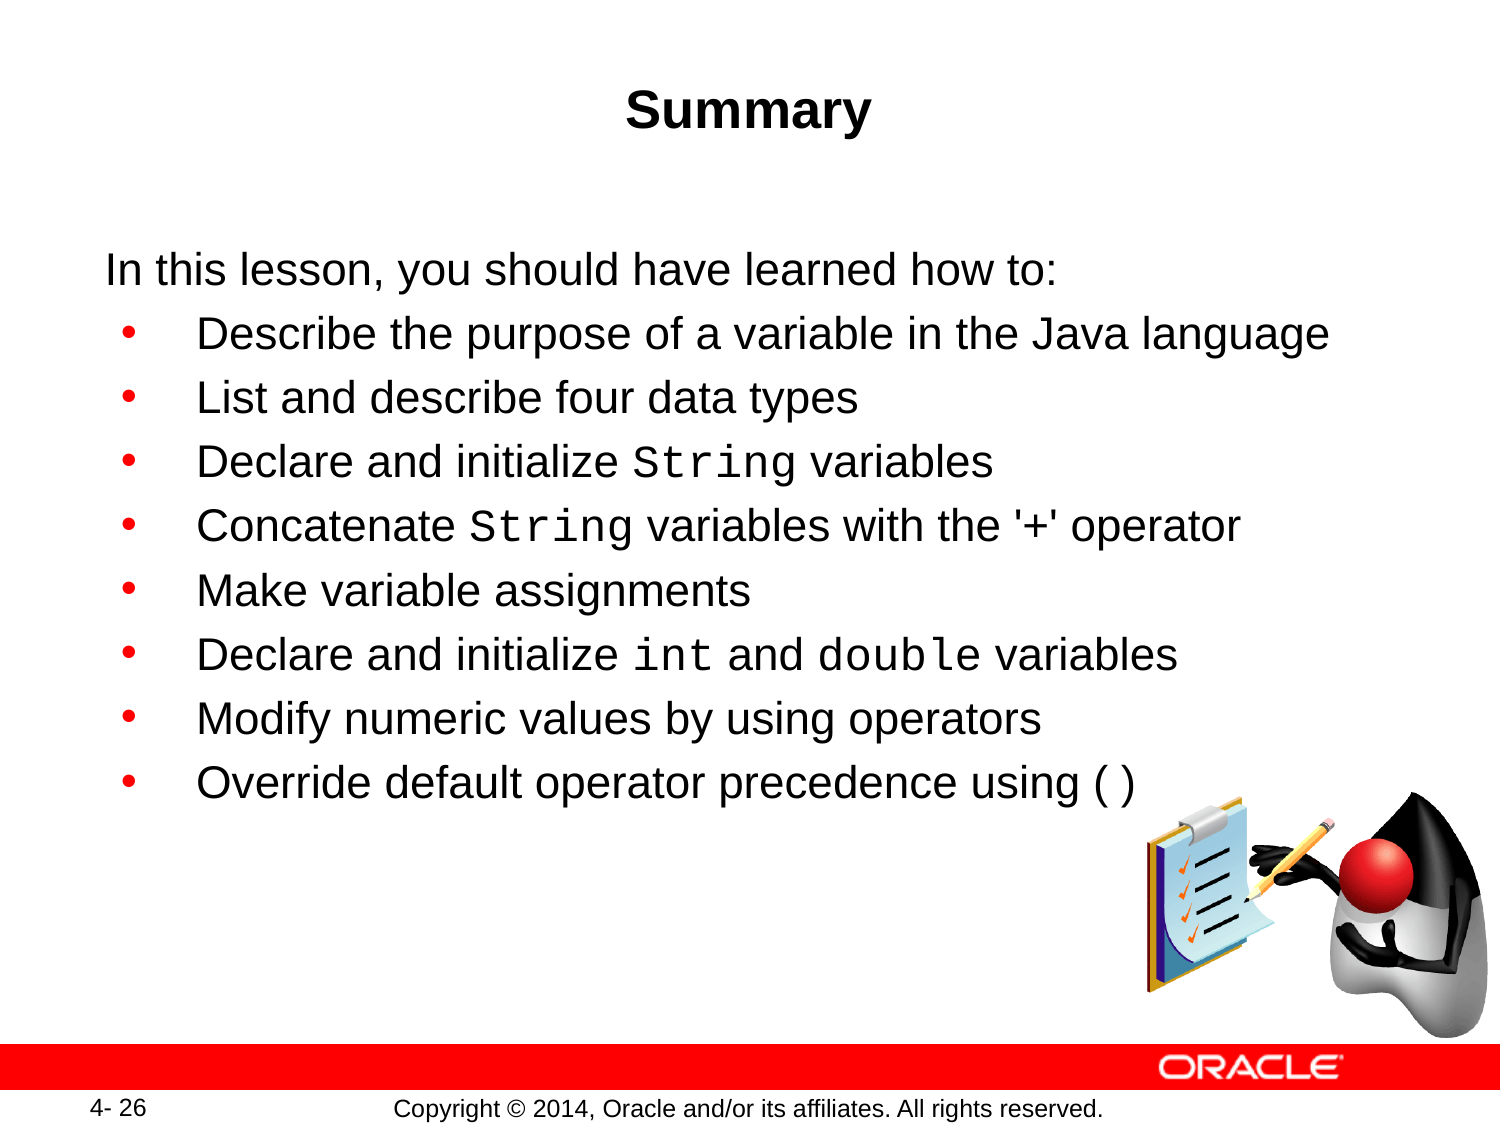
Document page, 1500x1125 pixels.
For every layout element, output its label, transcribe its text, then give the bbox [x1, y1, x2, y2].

picture [1146, 792, 1488, 1038]
title Summary [99, 71, 1400, 217]
list In this lesson, you should have learned how to: Describe the purpose of a variable in the Java language List and describe four data types Declare and initialize String variables Concatenate String variables with the '+' operator Make variable assignments Declare and initialize int and double variables Modify numeric values by using operators Override default operator precedence using ( ) [99, 237, 1400, 831]
picture [0, 1044, 1500, 1090]
